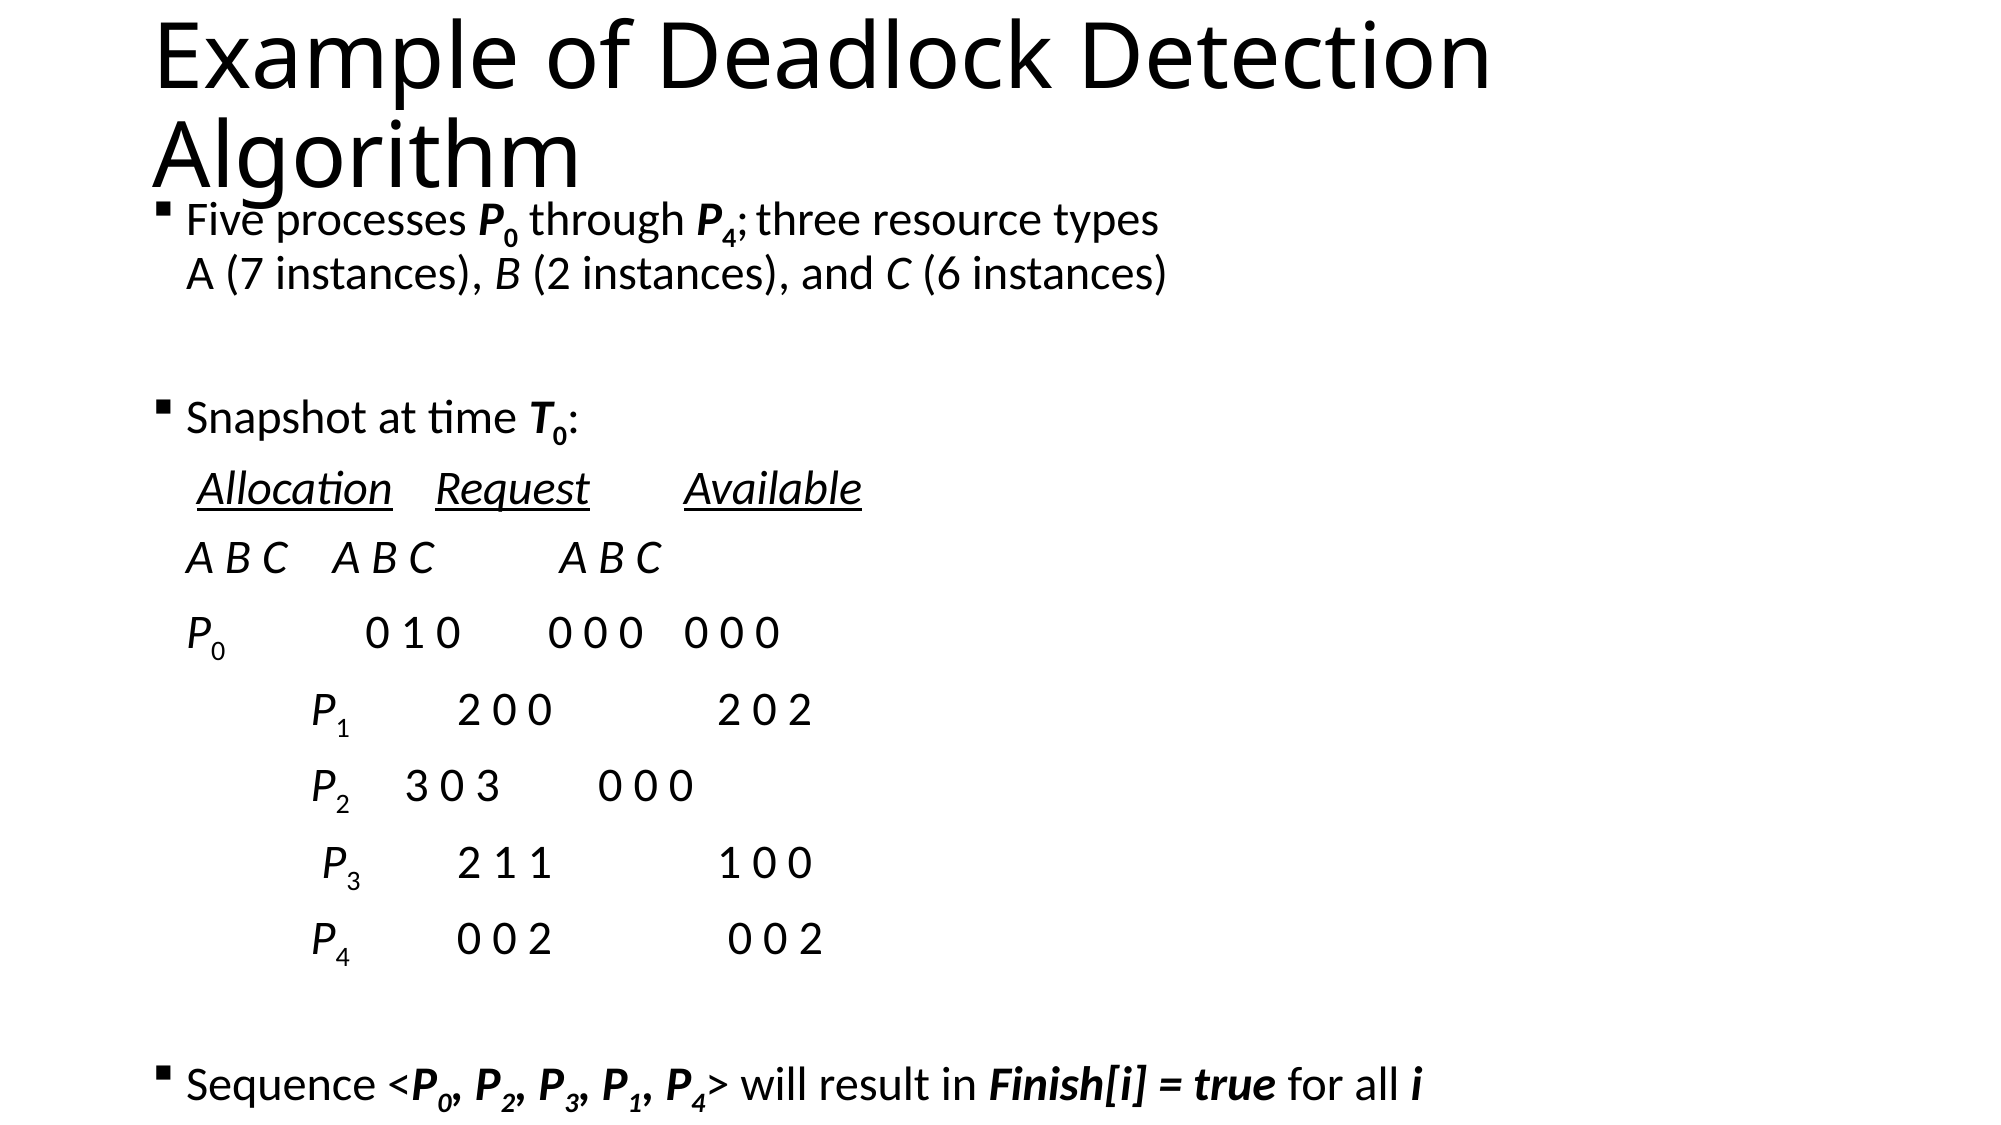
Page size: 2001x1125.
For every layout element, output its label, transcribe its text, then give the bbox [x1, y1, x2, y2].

title Example of Deadlock Detection Algorithm [137, 0, 1863, 180]
list Five processes P0 through P4; three resource types A (7 instances), B (2 instances), and C (6 instances) Snapshot at time T0: Allocation Request Available A B C A B C A B C P0 0 1 0 0 0 0 0 0 0 P1 2 0 0 2 0 2 P2 3 0 3 0 0 0 P3 2 1 1 1 0 0 P4 0 0 2 0 0 2 Sequence <P0, P2, P3, P1, P4> will result in Finish[i] = true for all i [137, 180, 1863, 1125]
